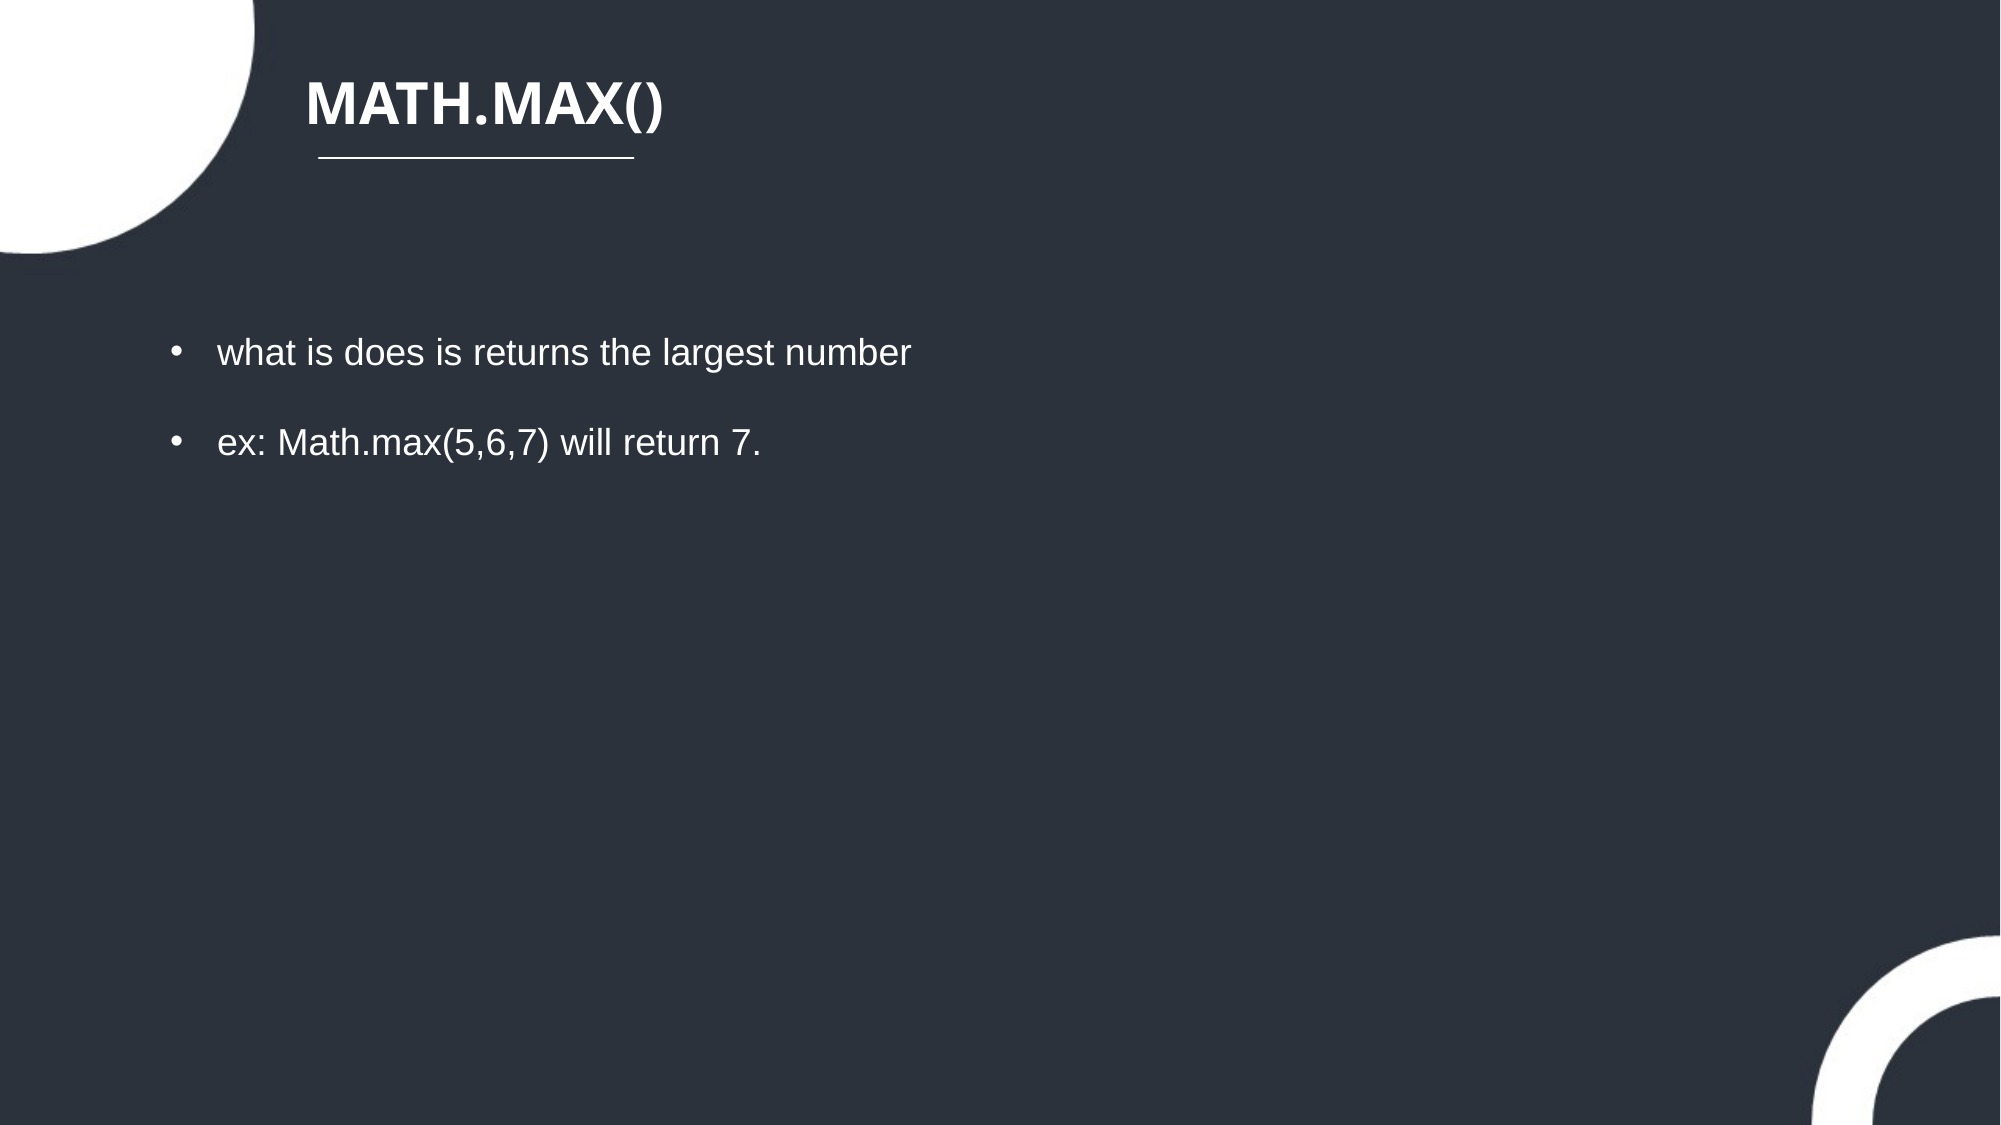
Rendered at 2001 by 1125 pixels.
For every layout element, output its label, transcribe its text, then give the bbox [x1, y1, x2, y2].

text_box what is does is returns the largest number ex: Math.max(5,6,7) will return 7. [155, 320, 1091, 471]
picture [0, 0, 2001, 1125]
text_box MATH.MAX() [289, 59, 1987, 144]
